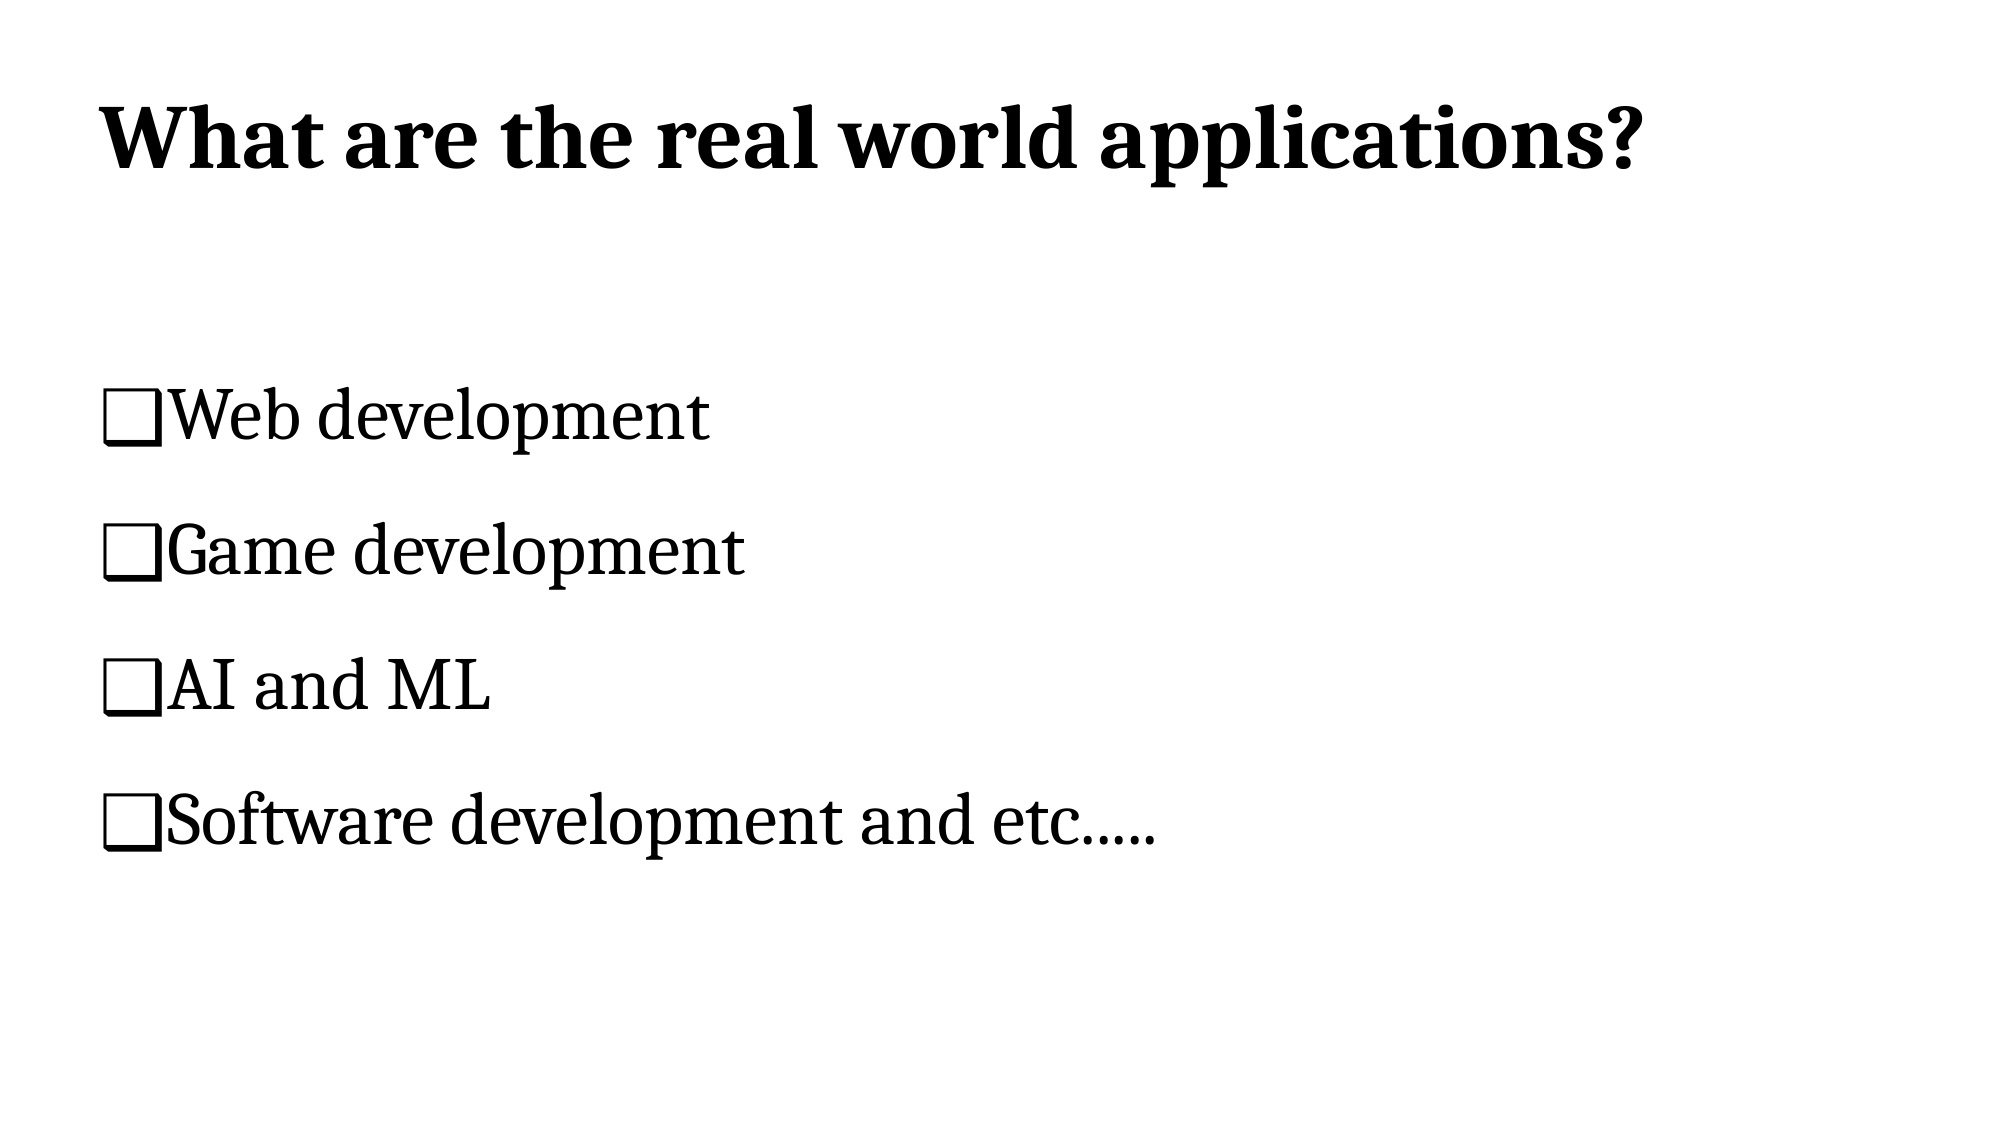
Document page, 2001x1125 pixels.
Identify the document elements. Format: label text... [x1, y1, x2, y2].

title What are the real world applications? [99, 44, 1900, 233]
subtitle Web development Game development AI and ML Software development and etc..... [99, 263, 1900, 916]
